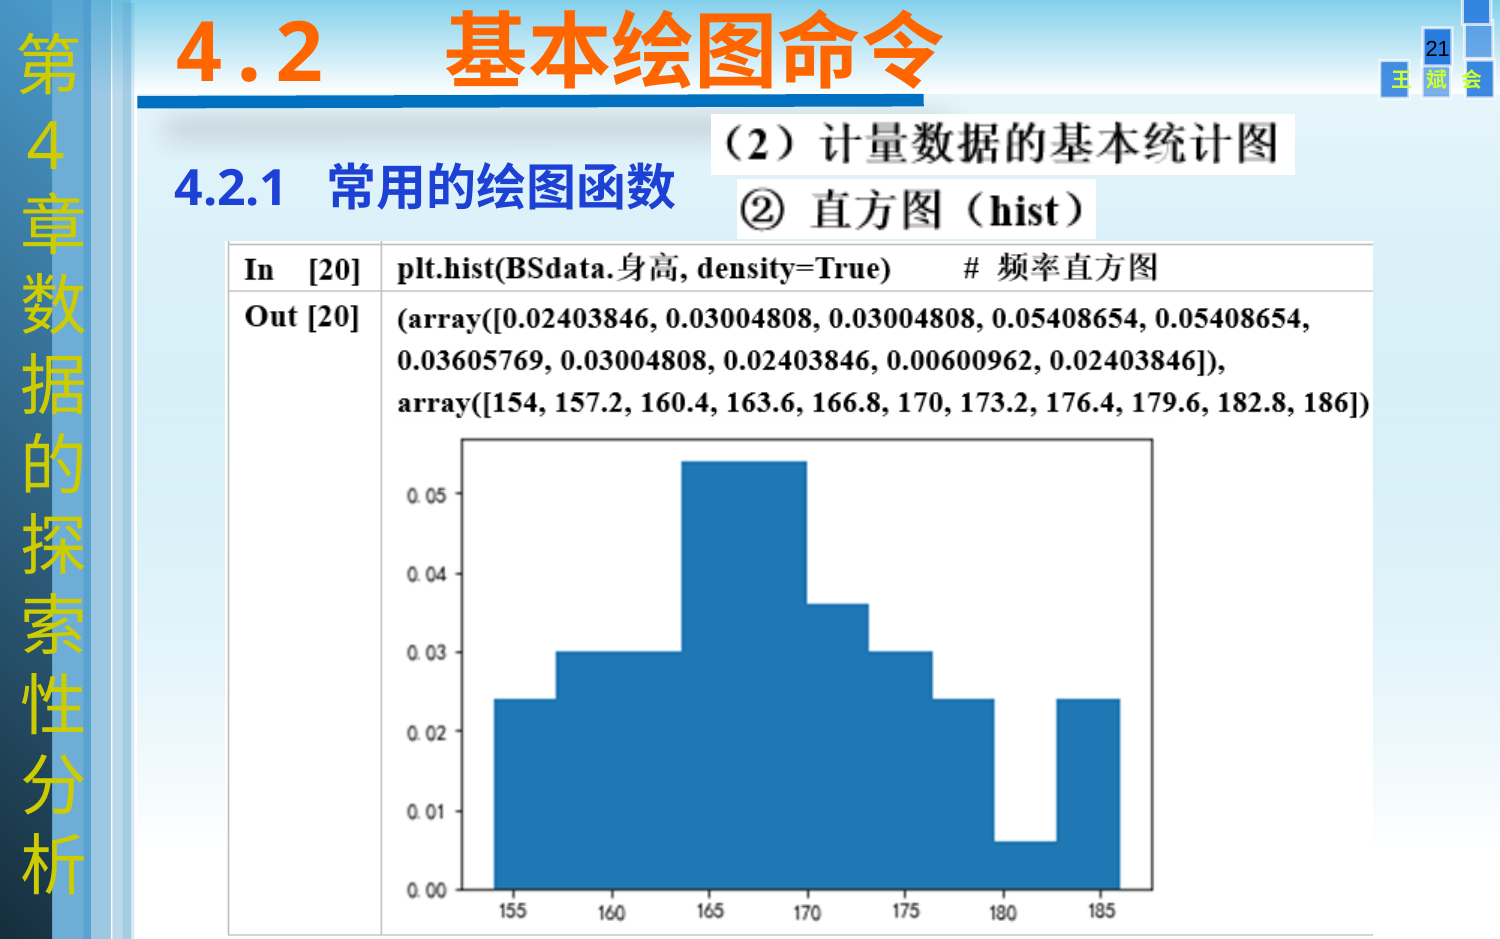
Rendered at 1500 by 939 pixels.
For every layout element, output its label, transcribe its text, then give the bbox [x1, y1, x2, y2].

title 4.2 基本绘图命令 [159, 14, 981, 81]
picture [737, 179, 1097, 239]
text_box 4.2.1 常用的绘图函数 [159, 147, 737, 223]
picture [224, 241, 1374, 939]
text_box 第4章 数据的探索性分析 [1, 15, 107, 911]
picture [710, 114, 1295, 175]
